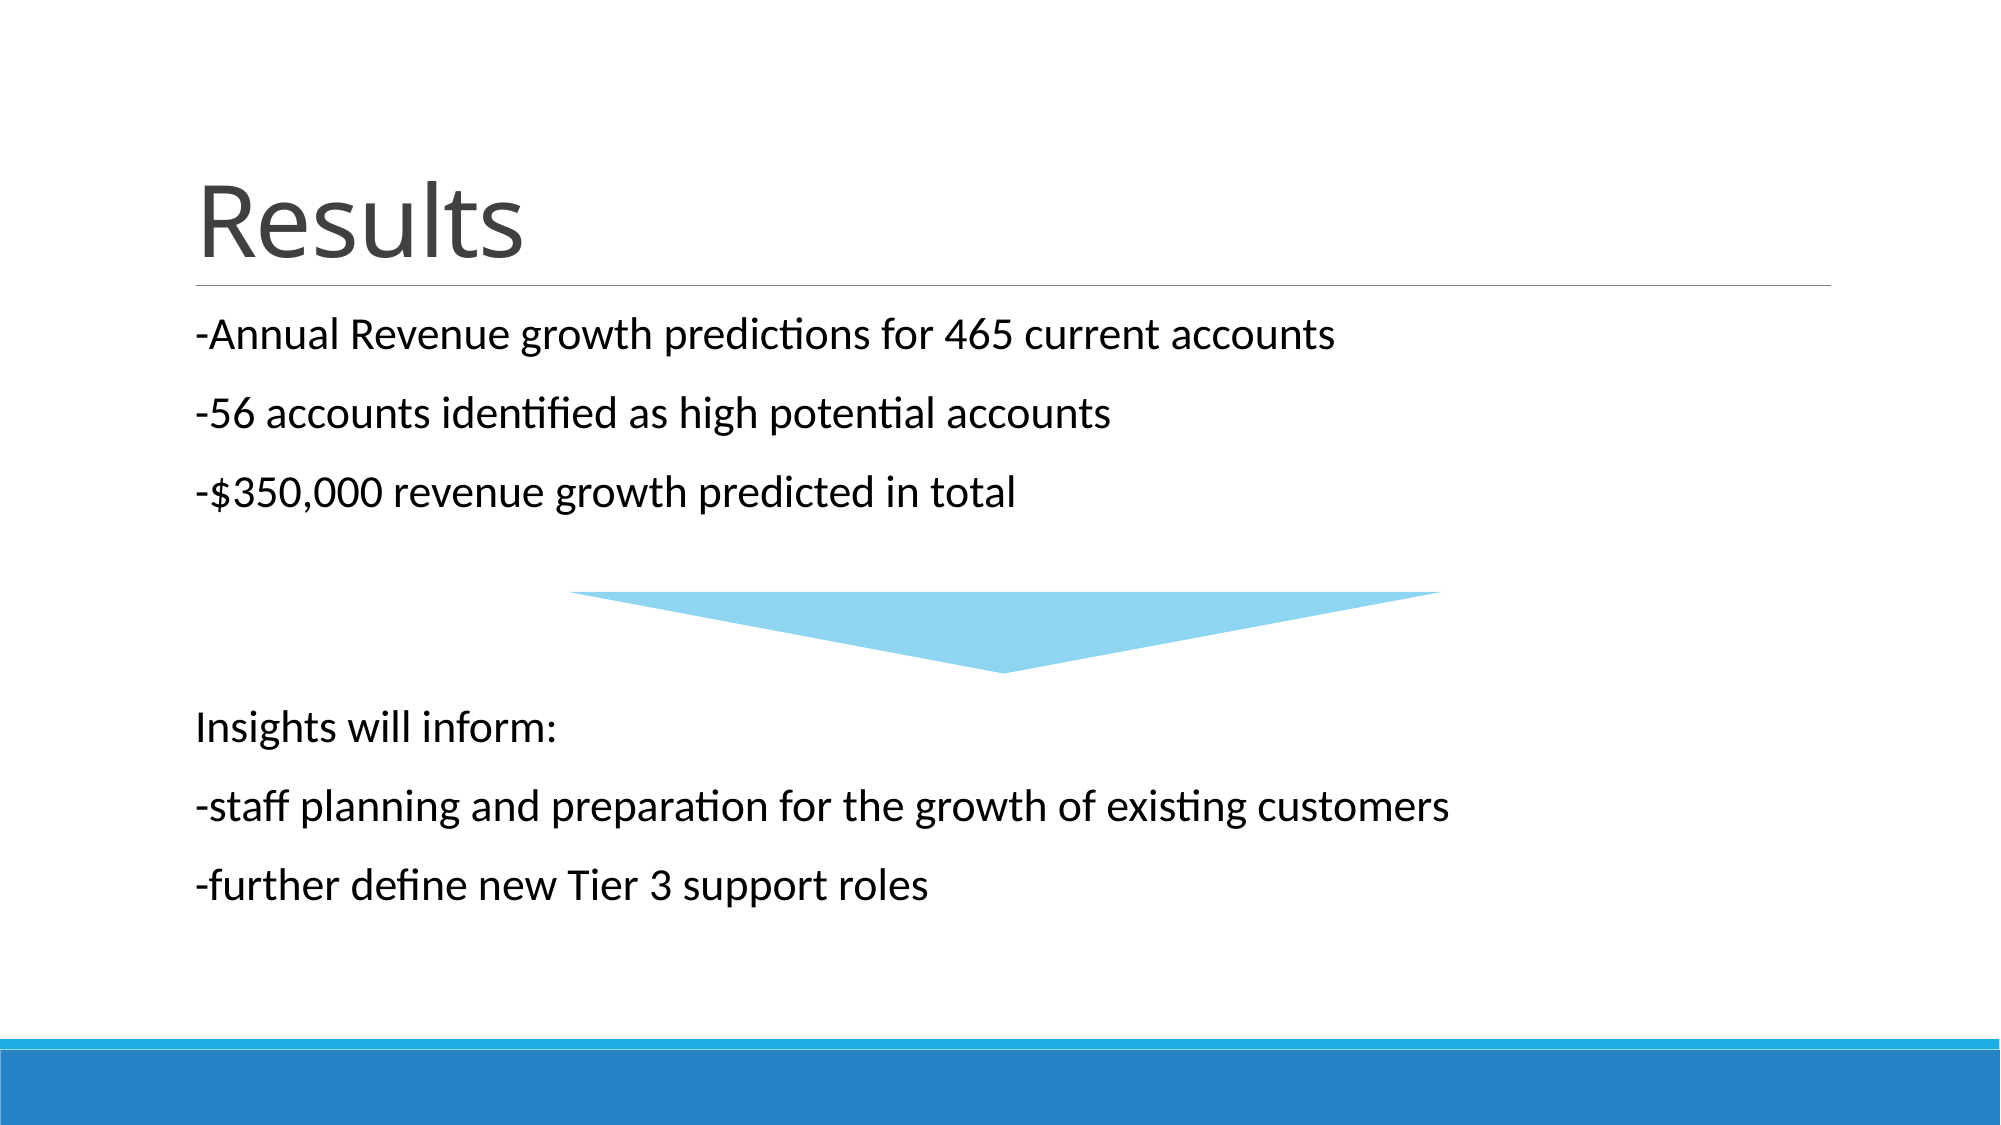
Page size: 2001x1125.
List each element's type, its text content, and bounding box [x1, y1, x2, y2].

list -Annual Revenue growth predictions for 465 current accounts -56 accounts identified as high potential accounts -$350,000 revenue growth predicted in total Insights will inform: -staff planning and preparation for the growth of existing customers -further define new Tier 3 support roles [180, 302, 1830, 963]
text_box [568, 591, 1442, 674]
title Results [180, 47, 1830, 285]
